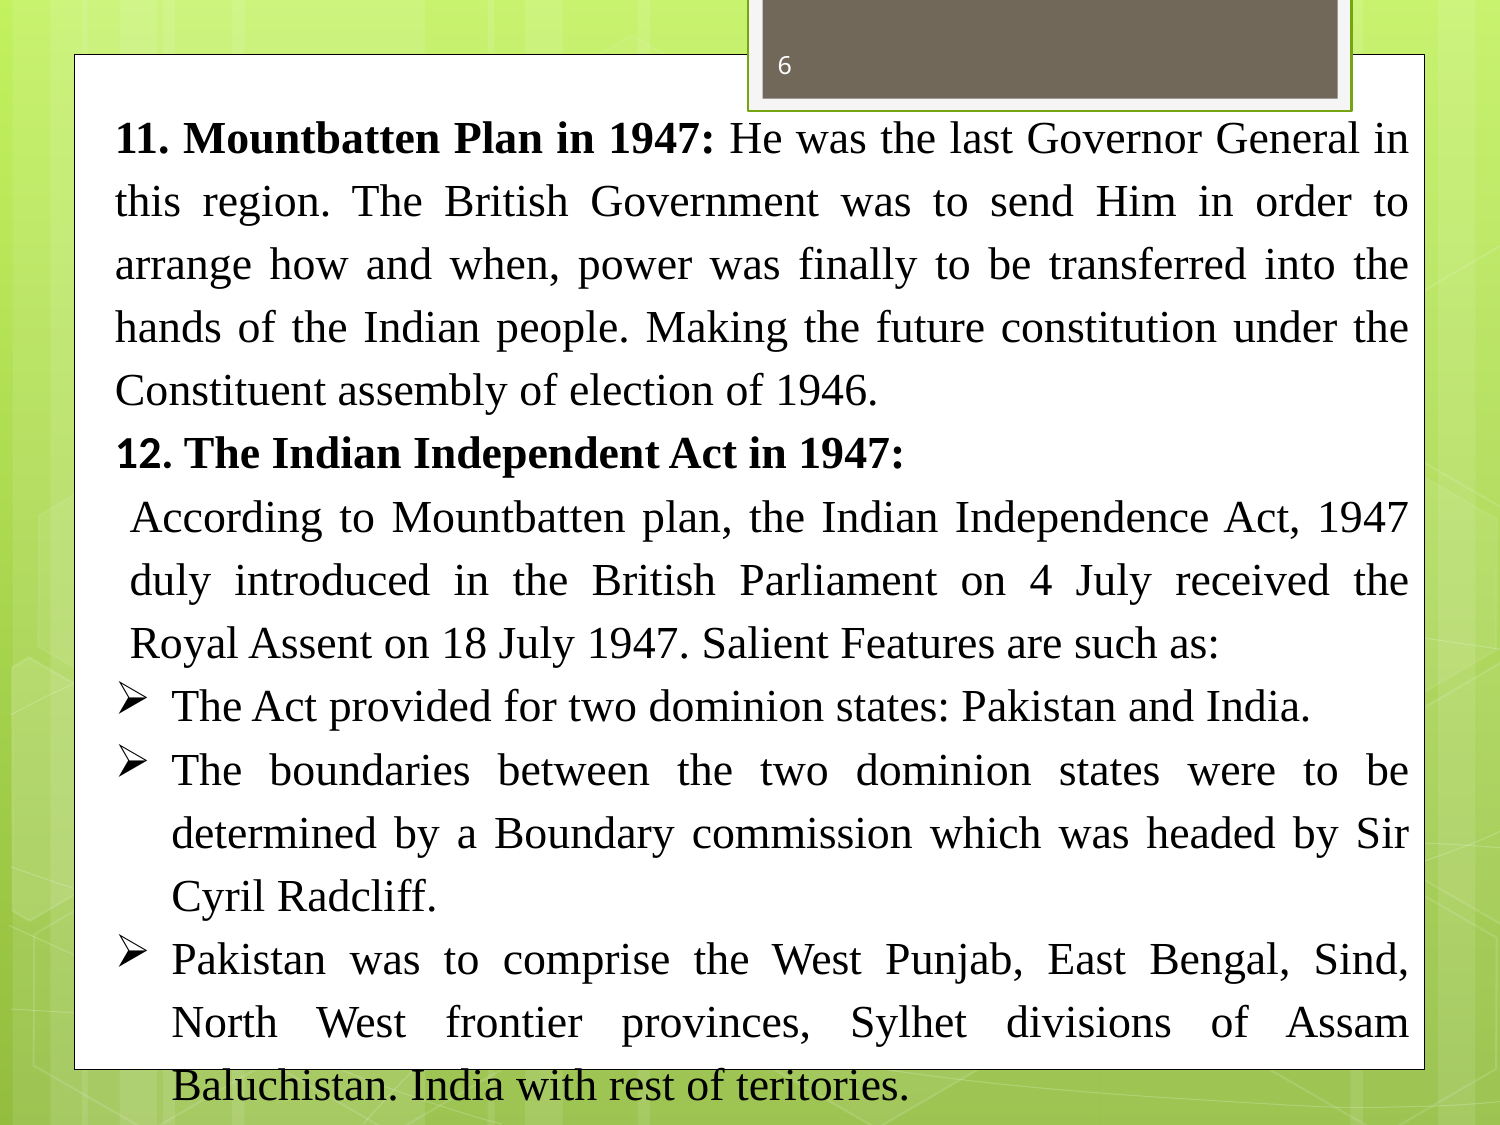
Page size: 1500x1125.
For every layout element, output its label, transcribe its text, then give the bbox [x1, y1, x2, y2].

text_box 11. Mountbatten Plan in 1947: He was the last Governor General in this region. The British Government was to send Him in order to arrange how and when, power was finally to be transferred into the hands of the Indian people. Making the future constitution under the Constituent assembly of election of 1946. 12. The Indian Independent Act in 1947: According to Mountbatten plan, the Indian Independence Act, 1947 duly introduced in the British Parliament on 4 July received the Royal Assent on 18 July 1947. Salient Features are such as: The Act provided for two dominion states: Pakistan and India. The boundaries between the two dominion states were to be determined by a Boundary commission which was headed by Sir Cyril Radcliff. Pakistan was to comprise the West Punjab, East Bengal, Sind, North West frontier provinces, Sylhet divisions of Assam Baluchistan. India with rest of teritories. [100, 91, 1426, 1118]
slide_number 6 [762, 36, 982, 91]
